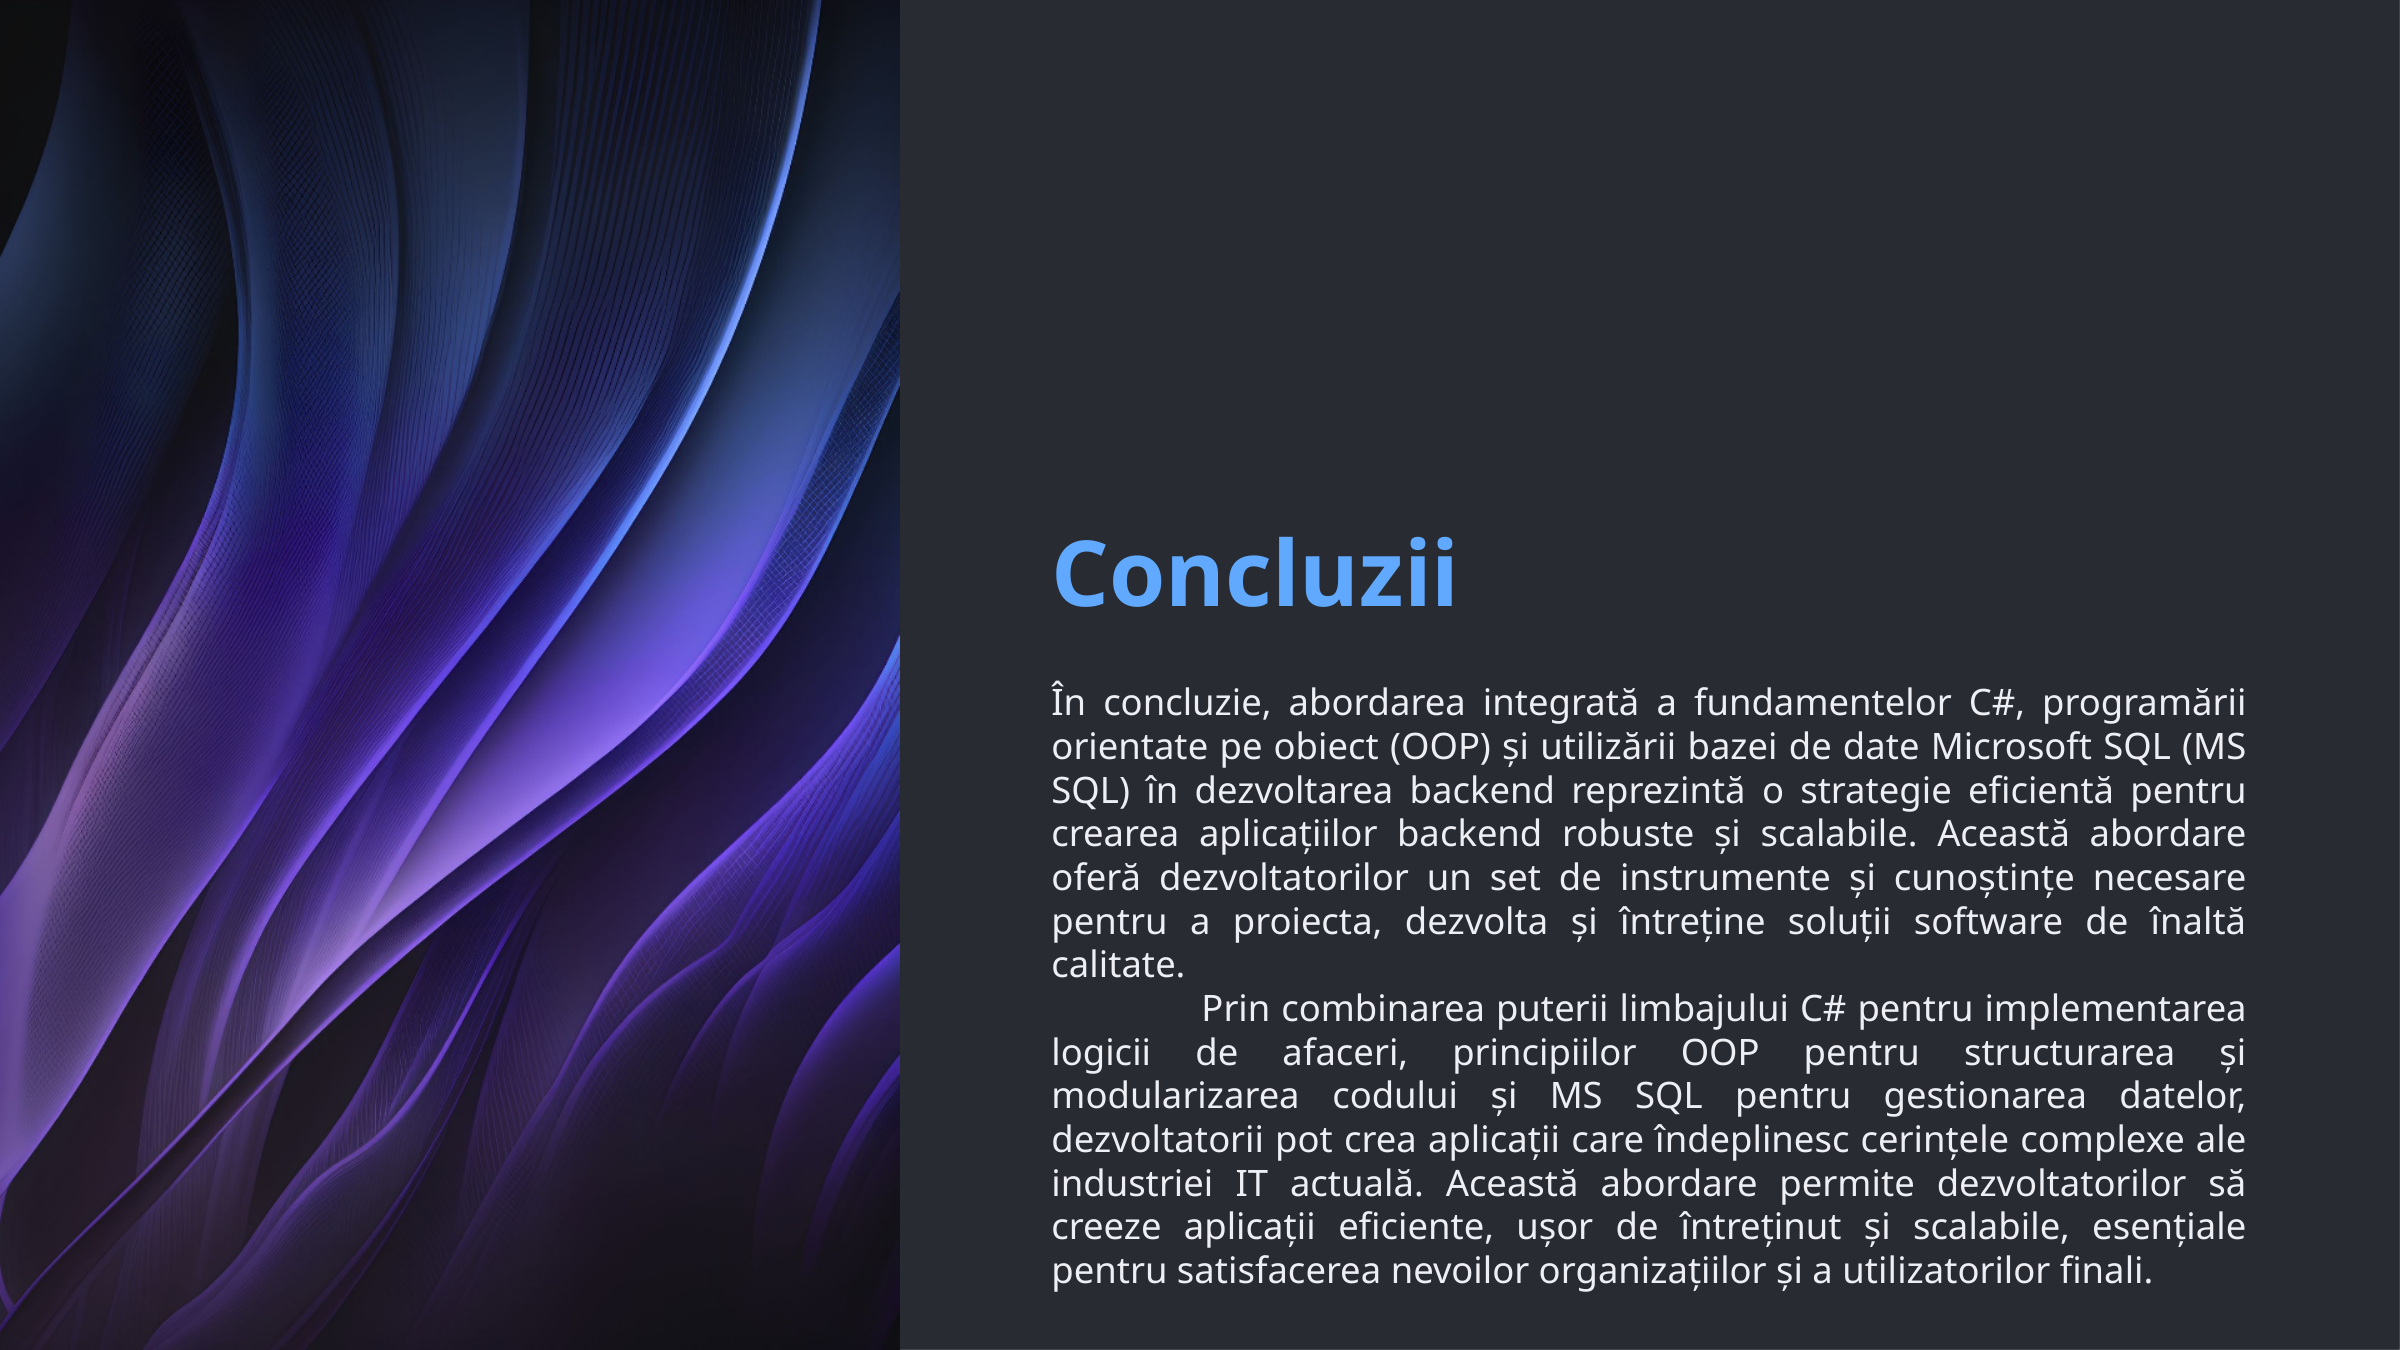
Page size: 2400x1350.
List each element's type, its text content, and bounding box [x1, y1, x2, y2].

text_box Concluzii [1036, 503, 1766, 617]
picture [0, 0, 900, 1350]
text_box În concluzie, abordarea integrată a fundamentelor C#, programării orientate pe obiect (OOP) și utilizării bazei de date Microsoft SQL (MS SQL) în dezvoltarea backend reprezintă o strategie eficientă pentru crearea aplicațiilor backend robuste și scalabile. Această abordare oferă dezvoltatorilor un set de instrumente și cunoștințe necesare pentru a proiecta, dezvolta și întreține soluții software de înaltă calitate. Prin combinarea puterii limbajului C# pentru implementarea logicii de afaceri, principiilor OOP pentru structurarea și modularizarea codului și MS SQL pentru gestionarea datelor, dezvoltatorii pot crea aplicații care îndeplinesc cerințele complexe ale industriei IT actuală. Această abordare permite dezvoltatorilor să creeze aplicații eficiente, ușor de întreținut și scalabile, esențiale pentru satisfacerea nevoilor organizațiilor și a utilizatorilor finali. [1036, 671, 2263, 847]
text_box [900, 0, 2400, 1350]
